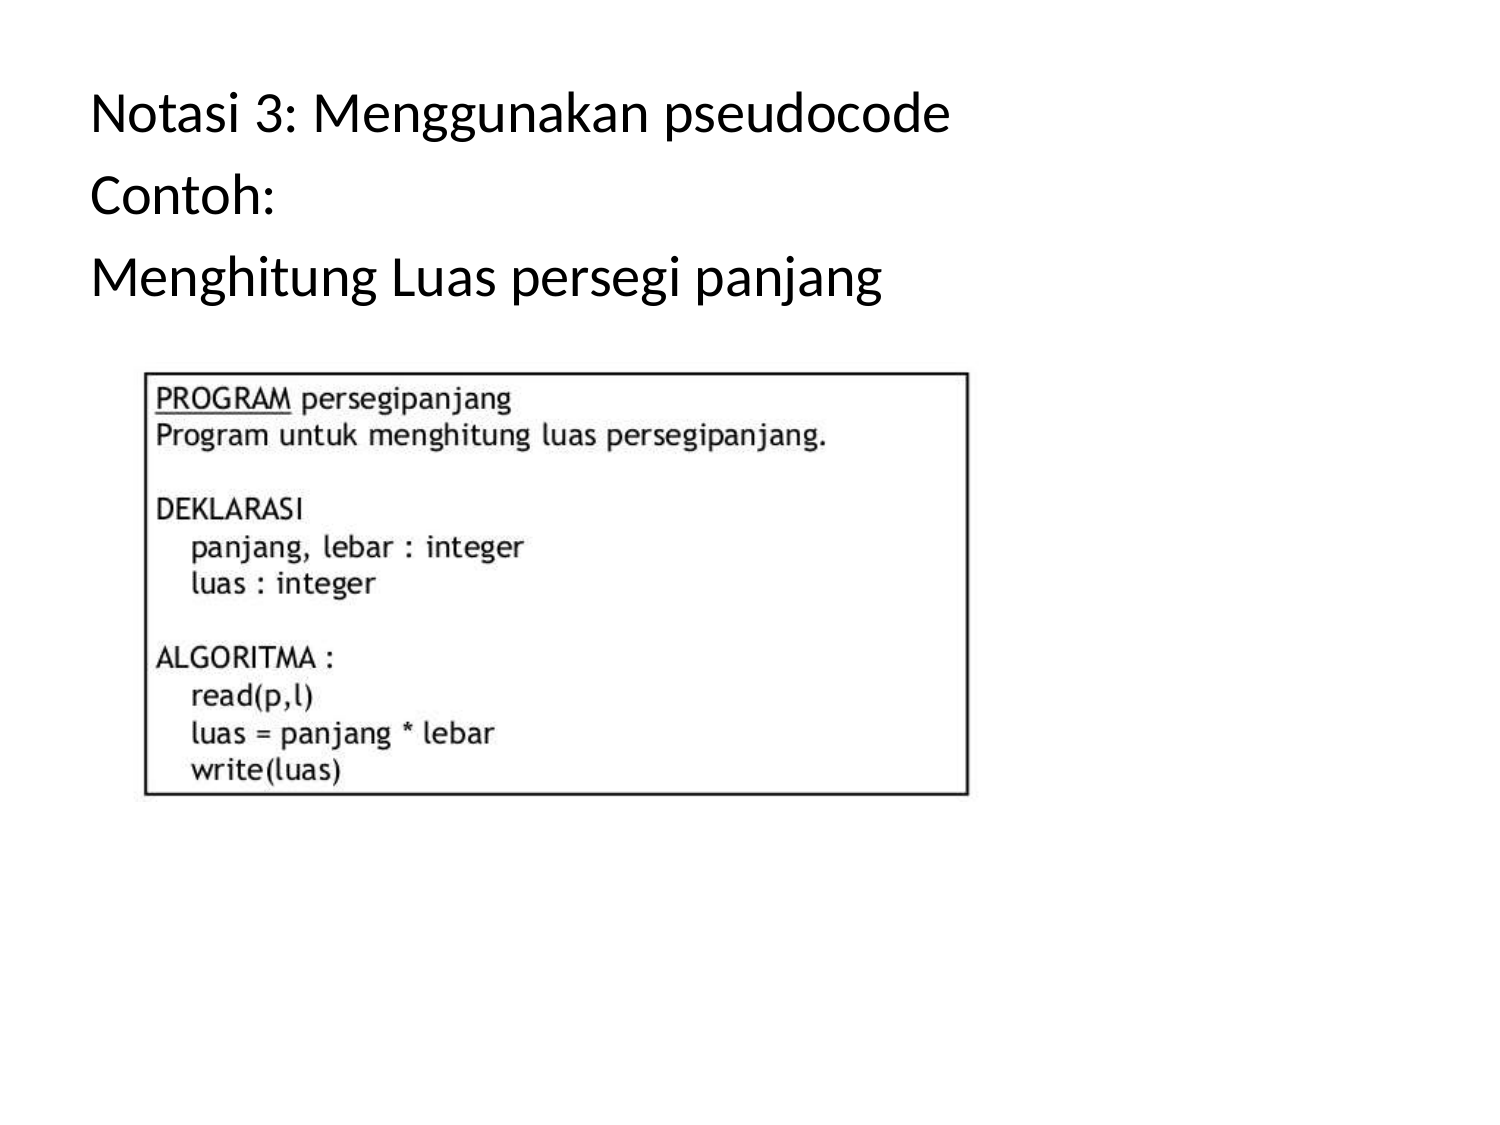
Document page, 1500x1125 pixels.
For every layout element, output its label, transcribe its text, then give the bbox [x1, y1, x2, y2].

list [87, 361, 1023, 803]
list Notasi 3: Menggunakan pseudocode Contoh: Menghitung Luas persegi panjang [75, 66, 1350, 1088]
